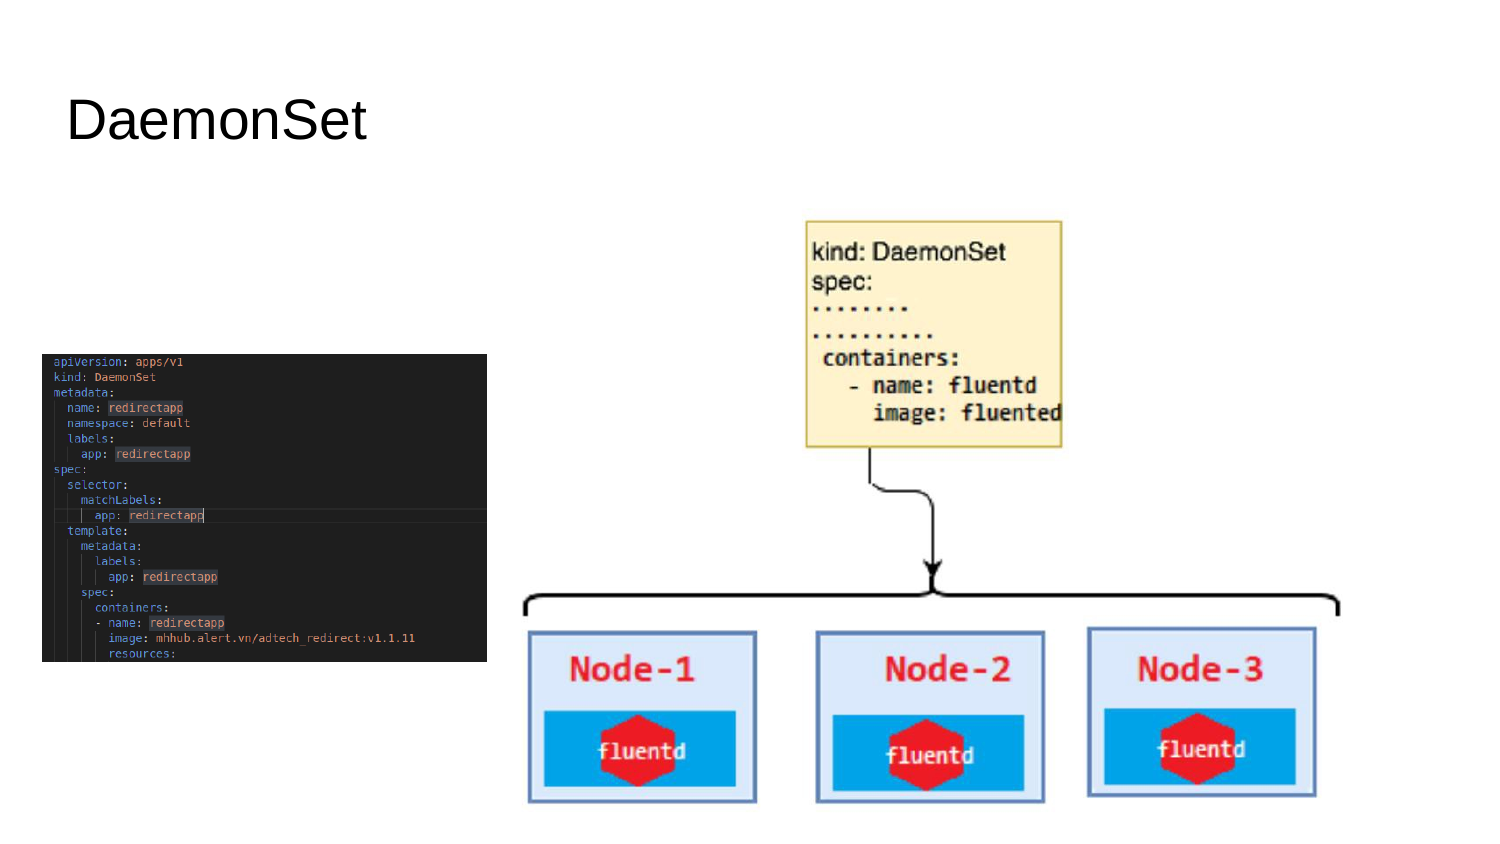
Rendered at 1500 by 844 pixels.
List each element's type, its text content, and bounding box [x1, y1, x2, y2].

title DaemonSet [51, 72, 1449, 167]
picture [493, 194, 1364, 822]
picture [42, 353, 487, 662]
